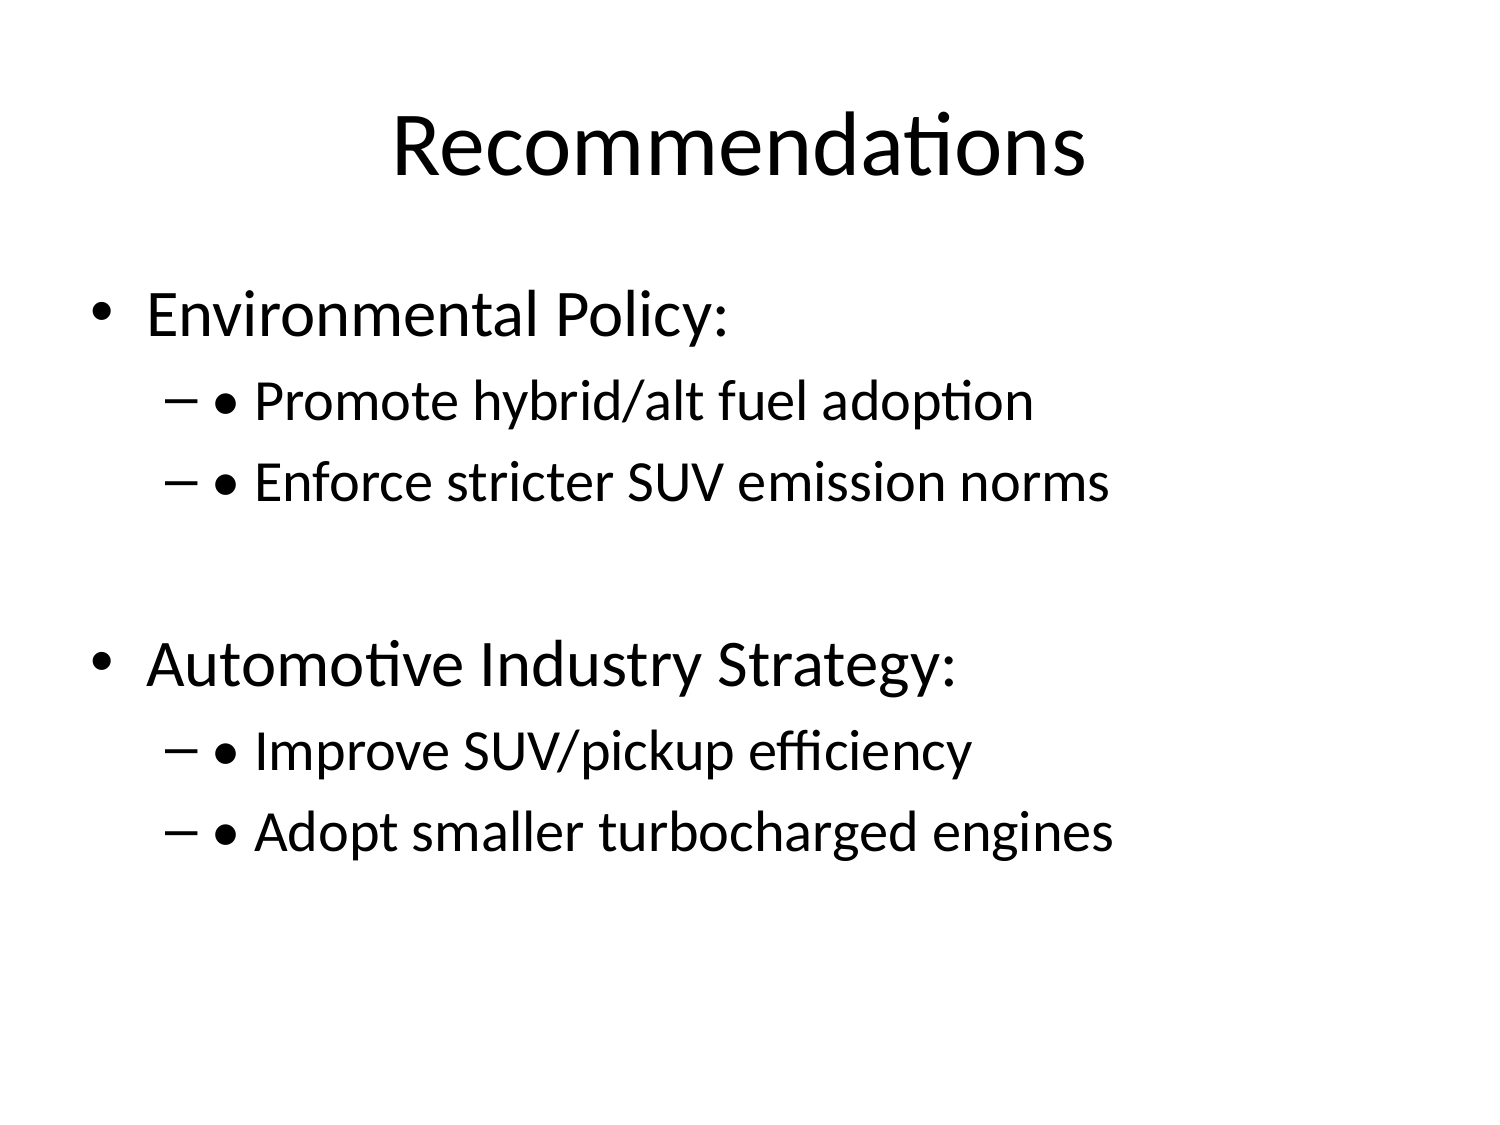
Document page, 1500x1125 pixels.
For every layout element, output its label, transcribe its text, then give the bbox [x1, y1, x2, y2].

title Recommendations [75, 45, 1425, 233]
list Environmental Policy: • Promote hybrid/alt fuel adoption • Enforce stricter SUV emission norms Automotive Industry Strategy: • Improve SUV/pickup efficiency • Adopt smaller turbocharged engines [75, 262, 1425, 1005]
